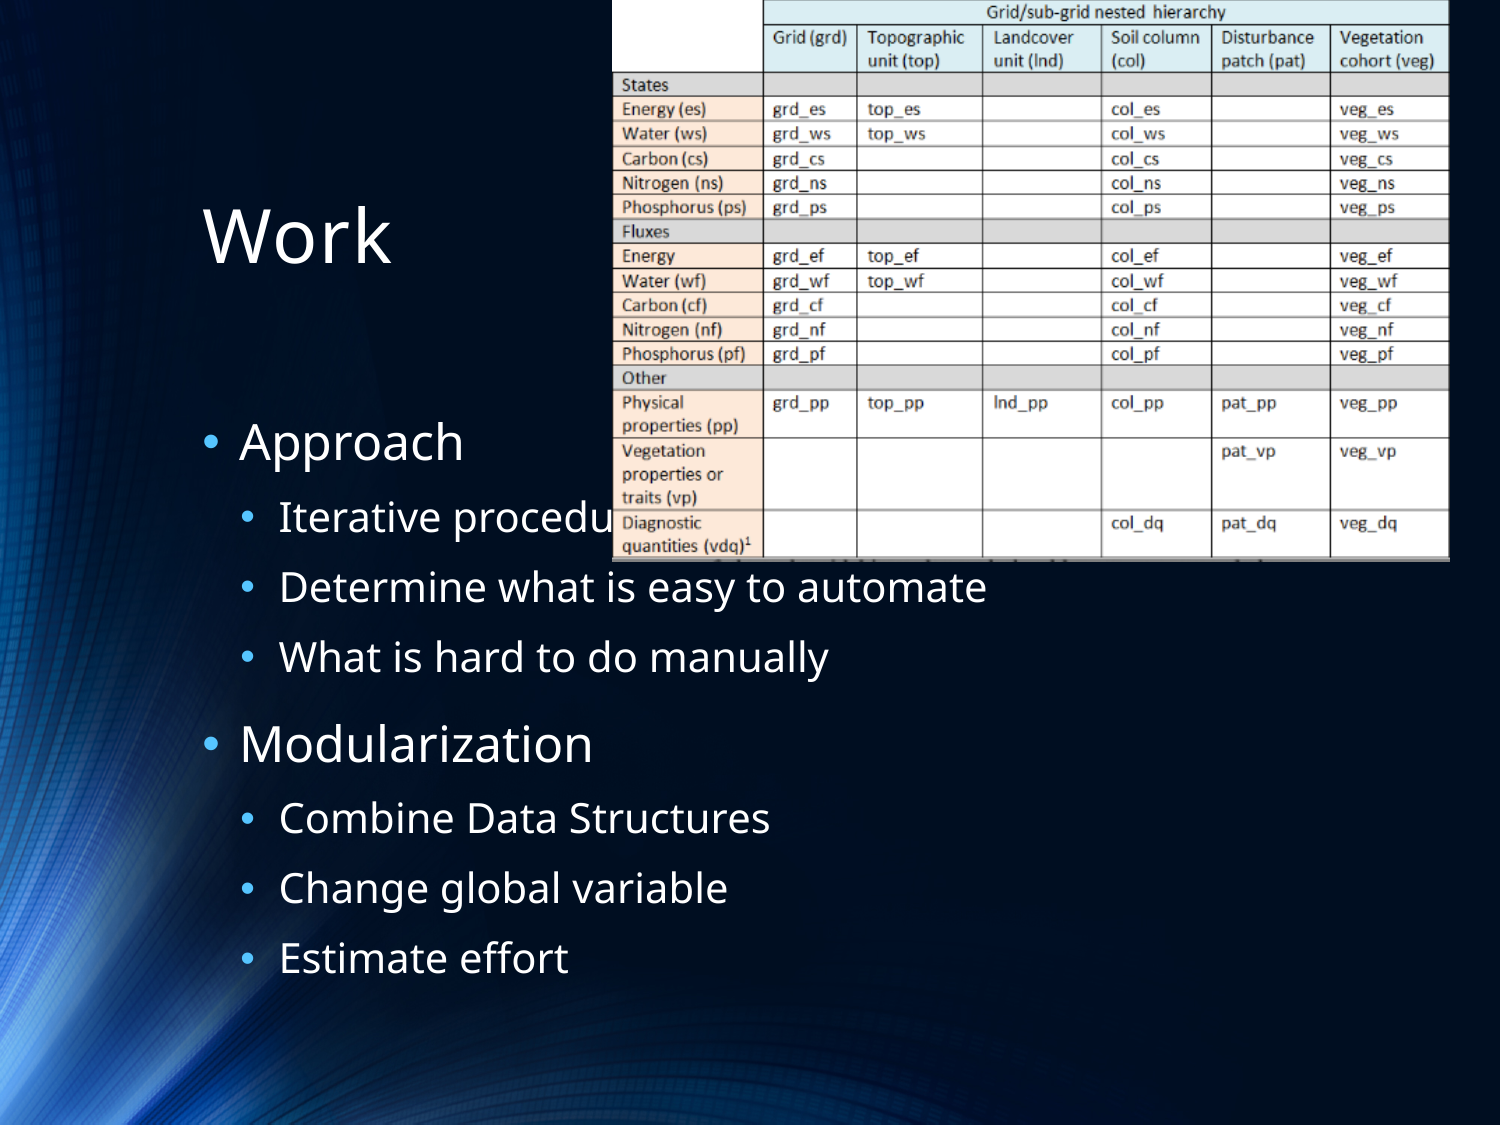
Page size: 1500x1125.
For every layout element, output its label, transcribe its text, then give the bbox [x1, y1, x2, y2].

list Approach Iterative procedure Determine what is easy to automate What is hard to do manually Modularization Combine Data Structures Change global variable Estimate effort [187, 312, 1312, 988]
title Work [187, 62, 612, 288]
picture [0, 0, 1500, 1125]
